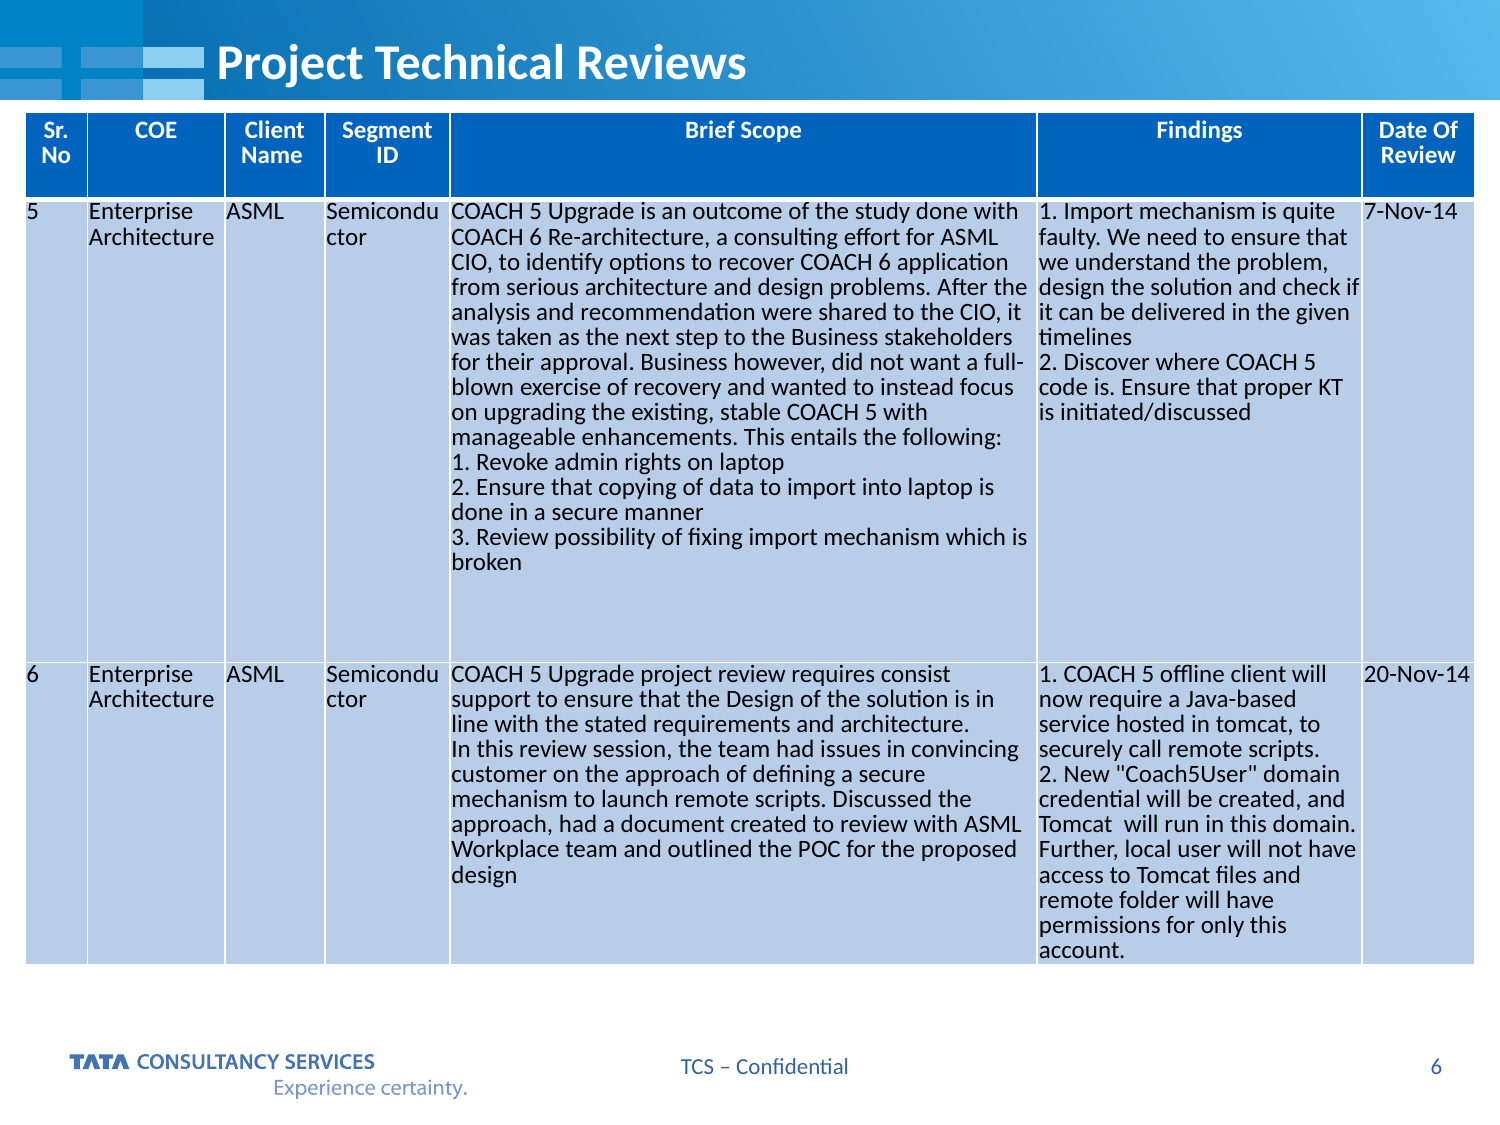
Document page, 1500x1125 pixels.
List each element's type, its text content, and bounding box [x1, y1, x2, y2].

table_cell Enterprise Architecture [88, 663, 224, 964]
table_header Brief Scope [451, 113, 1036, 197]
table_header Date Of Review [1363, 113, 1474, 197]
table_cell 1. Import mechanism is quite faulty. We need to ensure that we understand the problem, design the solution and check if it can be delivered in the given timelines 2. Discover where COACH 5 code is. Ensure that proper KT is initiated/discussed [1038, 202, 1361, 662]
table_cell 7-Nov-14 [1363, 202, 1474, 662]
table_header COE [88, 113, 224, 197]
table_cell COACH 5 Upgrade is an outcome of the study done with COACH 6 Re-architecture, a consulting effort for ASML CIO, to identify options to recover COACH 6 application from serious architecture and design problems. After the analysis and recommendation were shared to the CIO, it was taken as the next step to the Business stakeholders for their approval. Business however, did not want a full-blown exercise of recovery and wanted to instead focus on upgrading the existing, stable COACH 5 with manageable enhancements. This entails the following: 1. Revoke admin rights on laptop 2. Ensure that copying of data to import into laptop is done in a secure manner 3. Review possibility of fixing import mechanism which is broken [451, 202, 1036, 662]
title Project Technical Reviews [201, 19, 1440, 100]
table_cell ASML [226, 202, 324, 662]
table_cell 20-Nov-14 [1363, 663, 1474, 964]
table_cell ASML [226, 663, 324, 964]
table_cell 5 [26, 202, 87, 662]
table_header Findings [1038, 113, 1361, 197]
table_header Segment ID [326, 113, 449, 197]
table_cell COACH 5 Upgrade project review requires consist support to ensure that the Design of the solution is in line with the stated requirements and architecture. In this review session, the team had issues in convincing customer on the approach of defining a secure mechanism to launch remote scripts. Discussed the approach, had a document created to review with ASML Workplace team and outlined the POC for the proposed design [451, 663, 1036, 964]
table_cell Semiconductor [326, 663, 449, 964]
table_header Client Name [226, 113, 324, 197]
table_cell Enterprise Architecture [88, 202, 224, 662]
table_cell 1. COACH 5 offline client will now require a Java-based service hosted in tomcat, to securely call remote scripts. 2. New "Coach5User" domain credential will be created, and Tomcat will run in this domain. Further, local user will not have access to Tomcat files and remote folder will have permissions for only this account. [1038, 663, 1361, 964]
table_header Sr. No [26, 113, 87, 197]
table_cell 6 [26, 663, 87, 964]
table_cell Semiconductor [326, 202, 449, 662]
